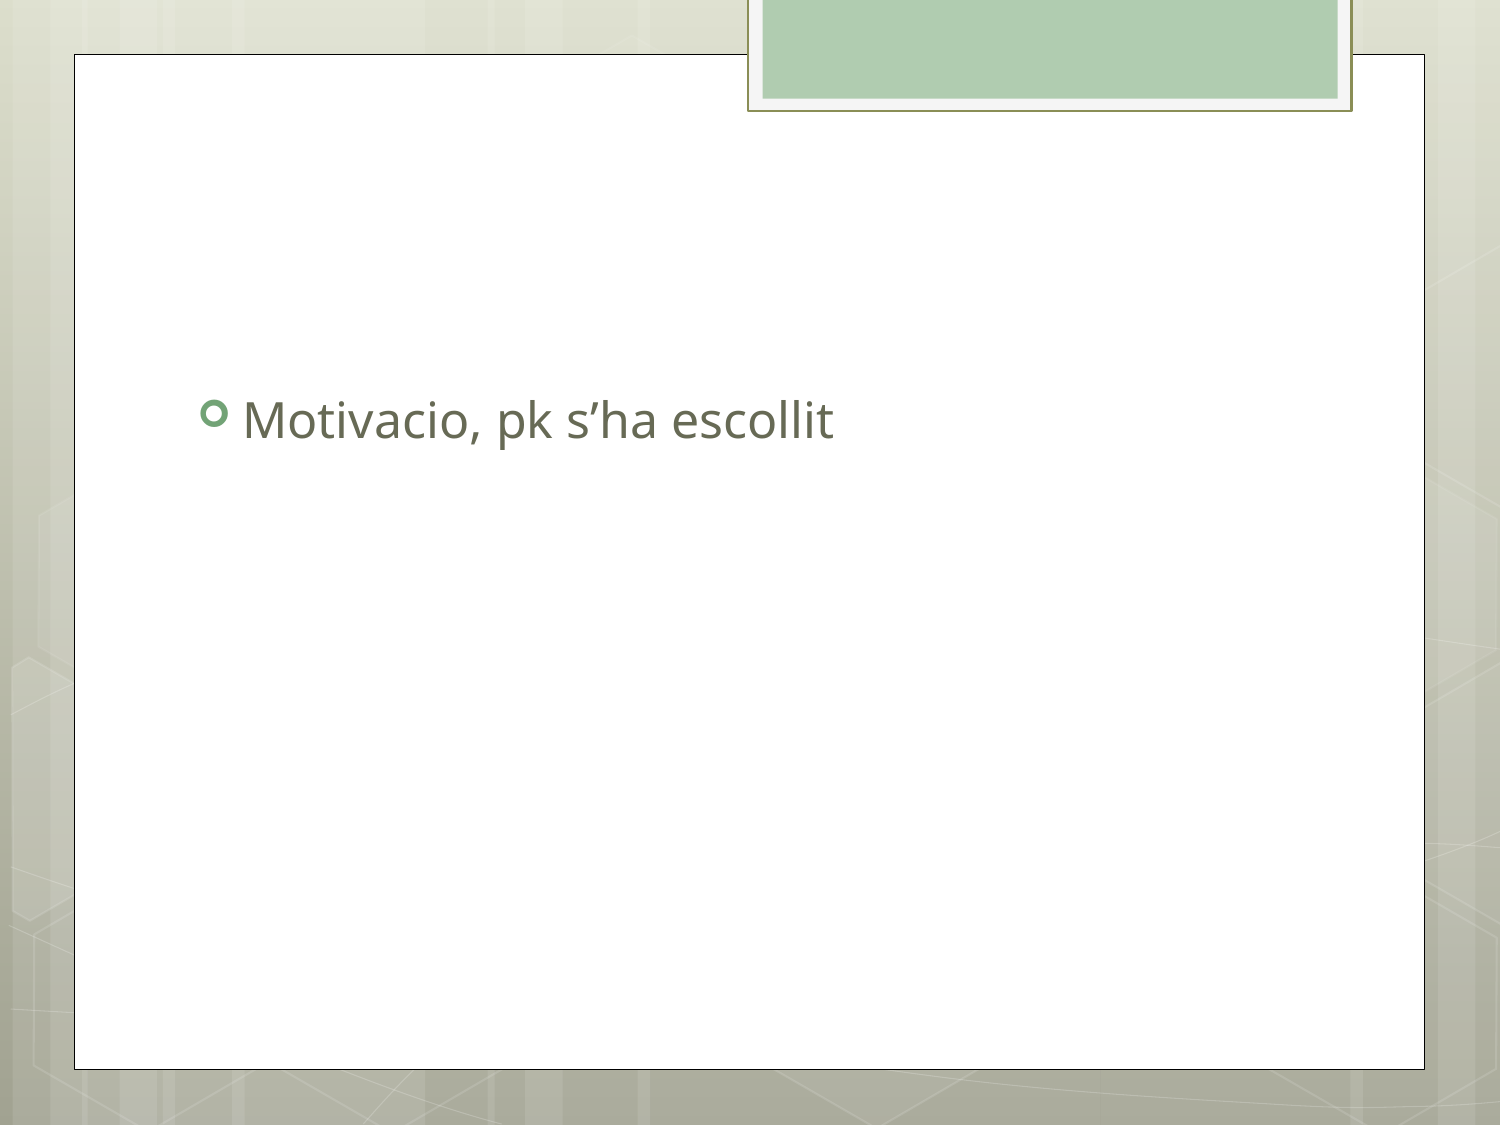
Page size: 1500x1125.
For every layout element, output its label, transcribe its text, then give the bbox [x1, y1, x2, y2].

list Motivacio, pk s’ha escollit [171, 381, 1283, 957]
